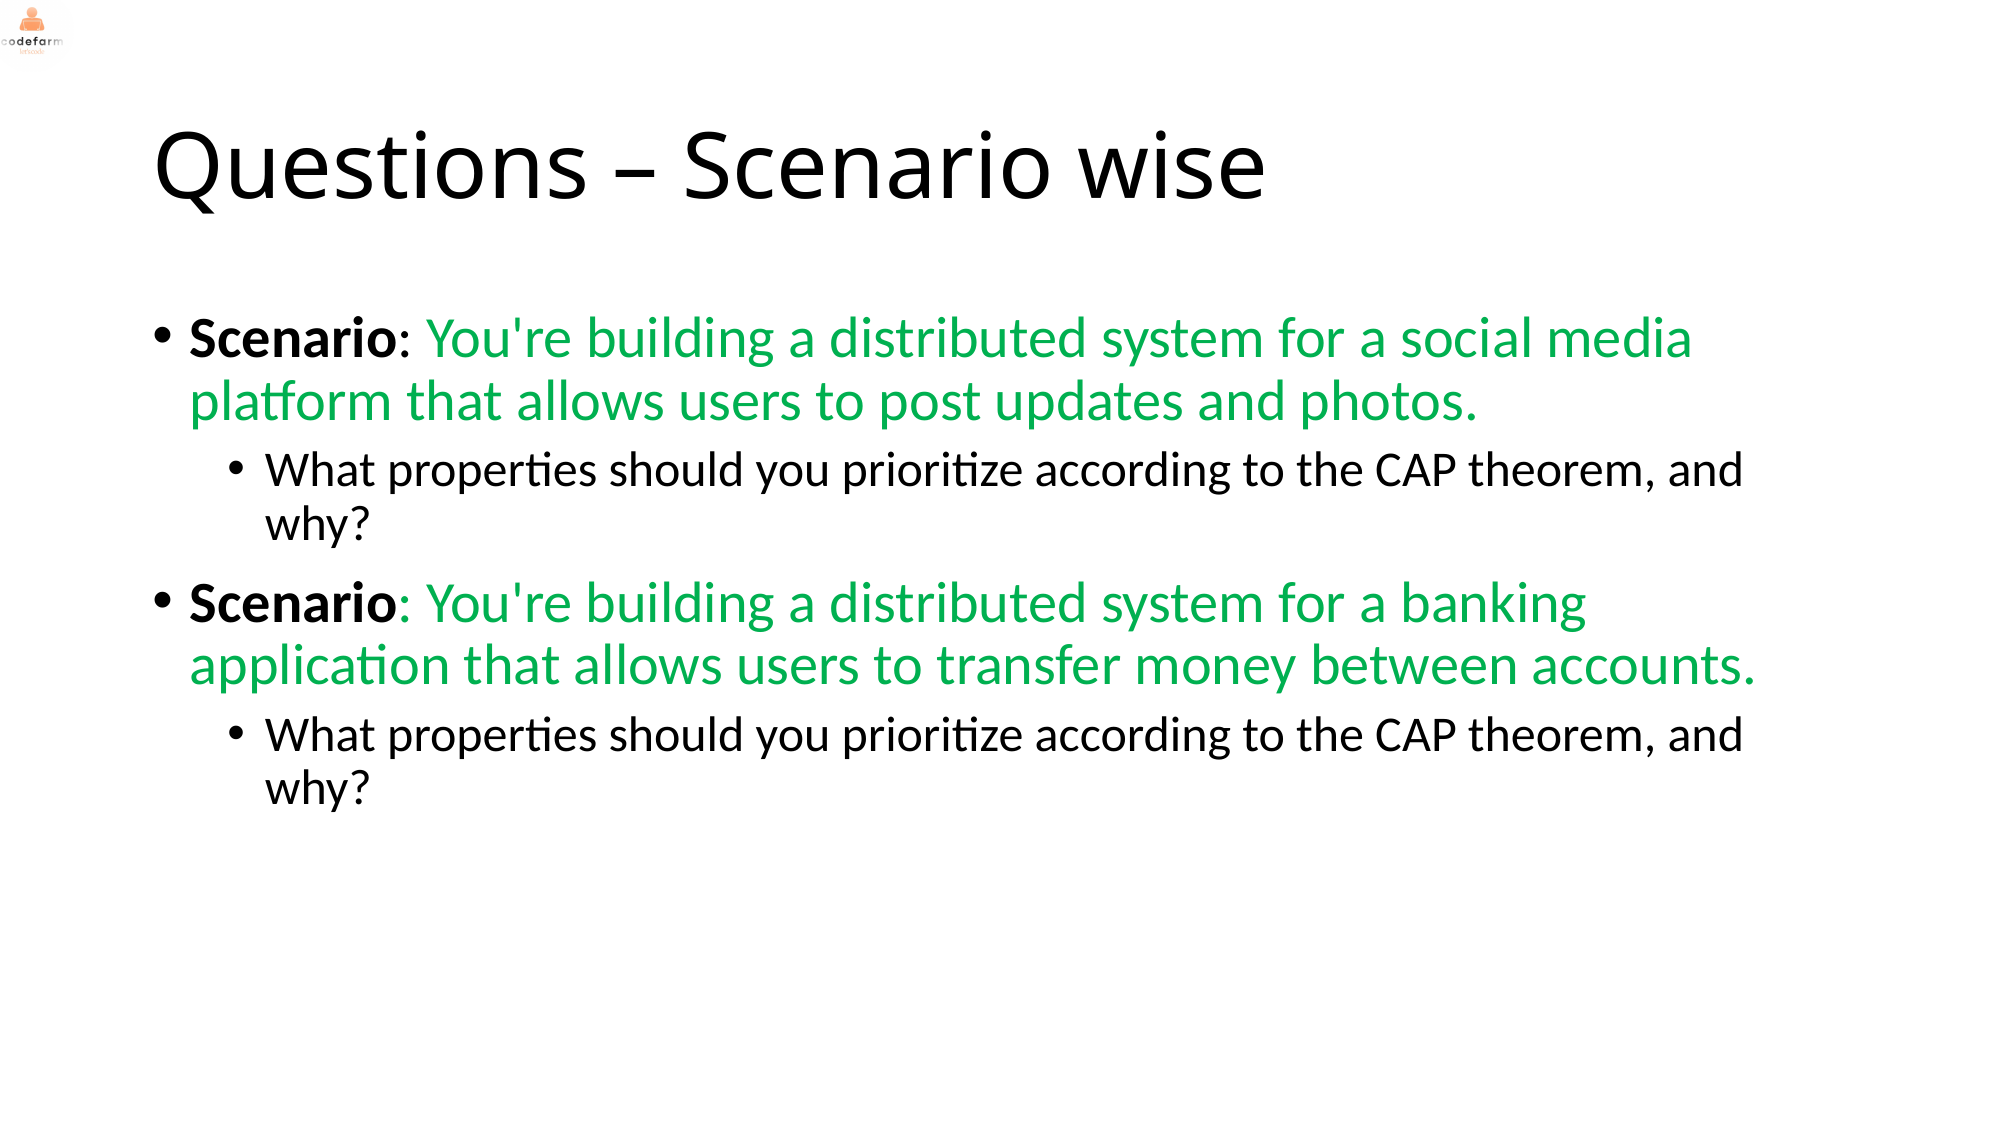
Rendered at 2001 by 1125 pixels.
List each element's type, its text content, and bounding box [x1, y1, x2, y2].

list Scenario: You're building a distributed system for a social media platform that allows users to post updates and photos. What properties should you prioritize according to the CAP theorem, and why? Scenario: You're building a distributed system for a banking application that allows users to transfer money between accounts. What properties should you prioritize according to the CAP theorem, and why? [137, 299, 1863, 1014]
title Questions – Scenario wise [137, 59, 1863, 278]
picture [0, 0, 81, 79]
